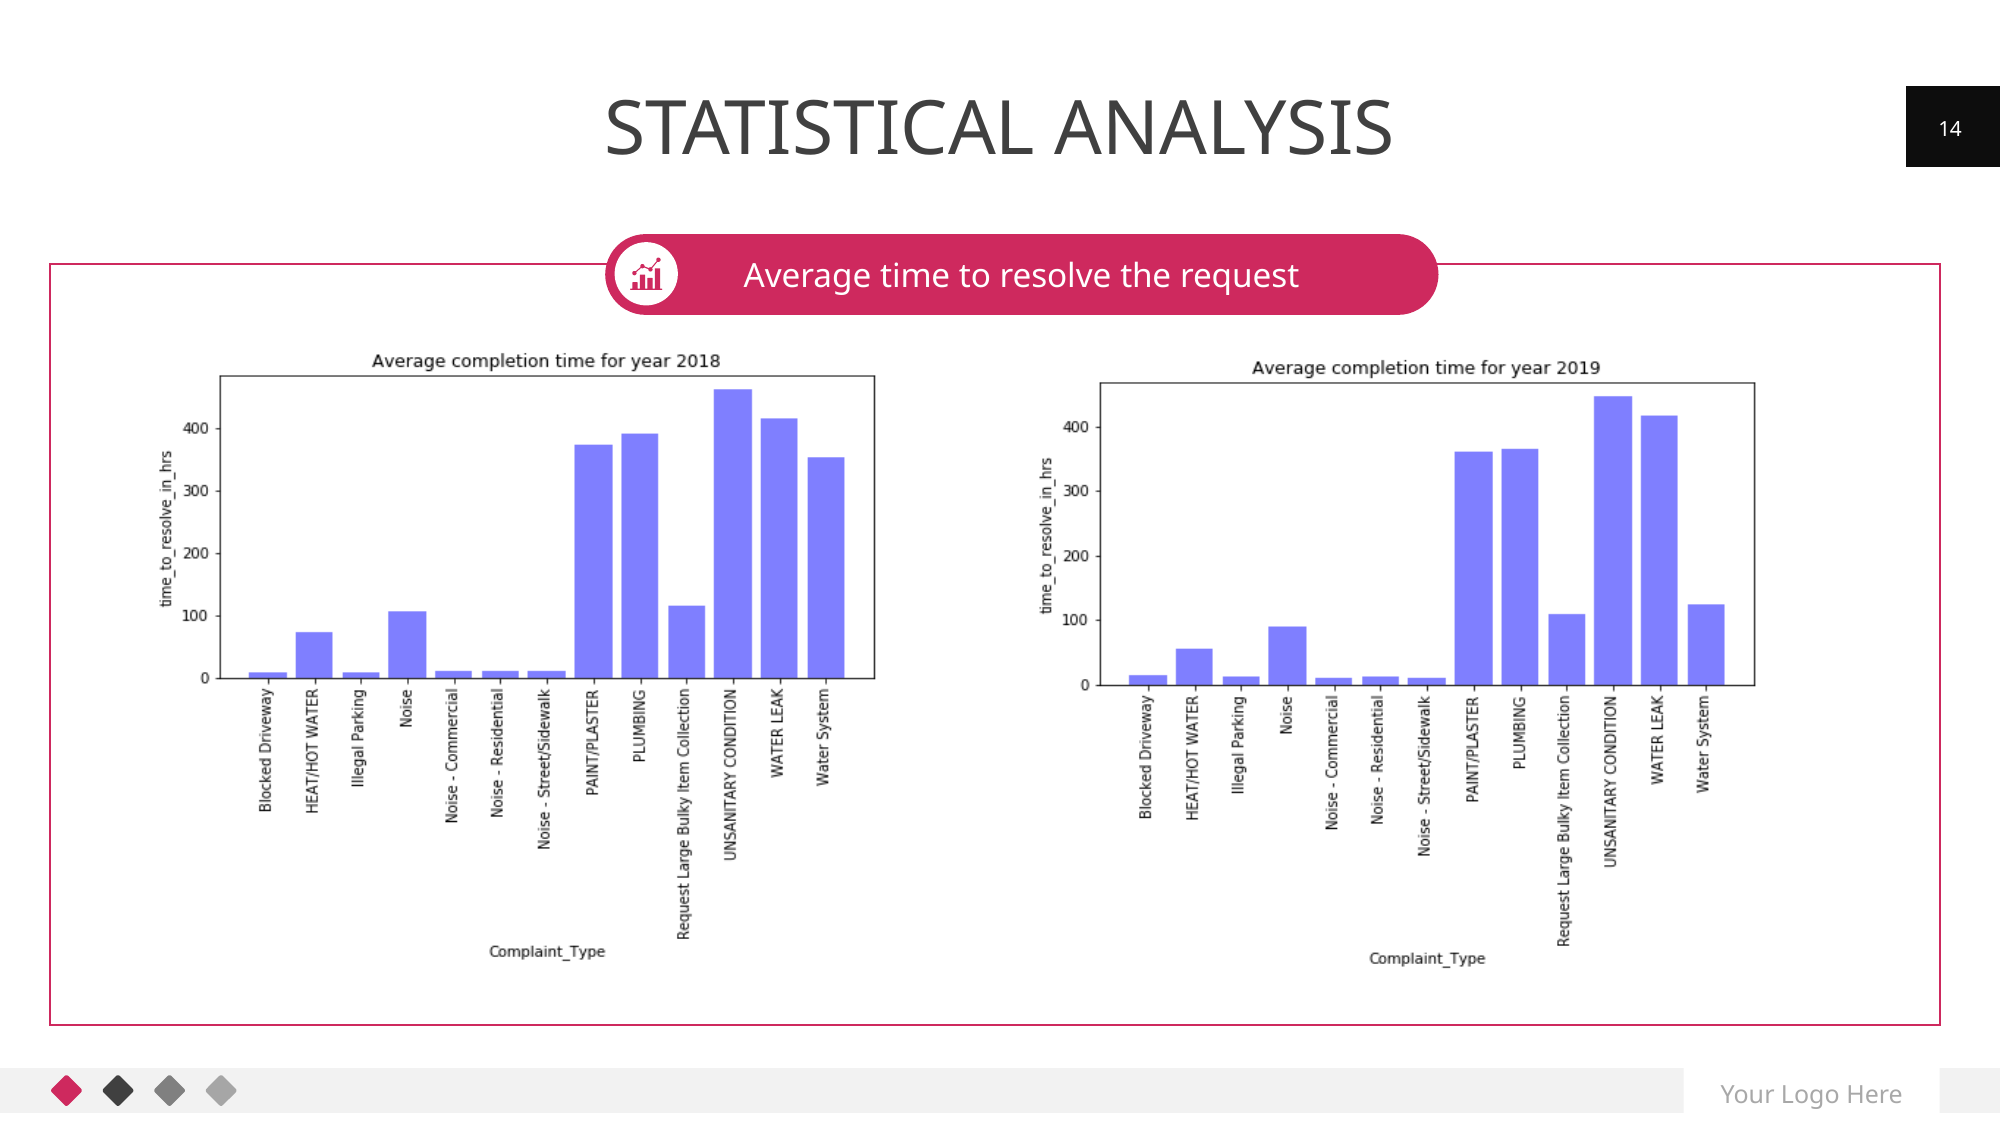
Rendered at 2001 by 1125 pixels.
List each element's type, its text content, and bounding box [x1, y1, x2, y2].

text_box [630, 257, 663, 290]
text_box [49, 263, 1941, 1026]
text_box Average time to resolve the request [604, 233, 1440, 316]
footer Your Logo Here [1683, 1071, 1940, 1117]
slide_number 14 [1915, 99, 1985, 160]
text_box [613, 241, 679, 307]
picture [120, 345, 1870, 982]
title STATISTICAL ANALYSIS [137, 89, 1863, 172]
